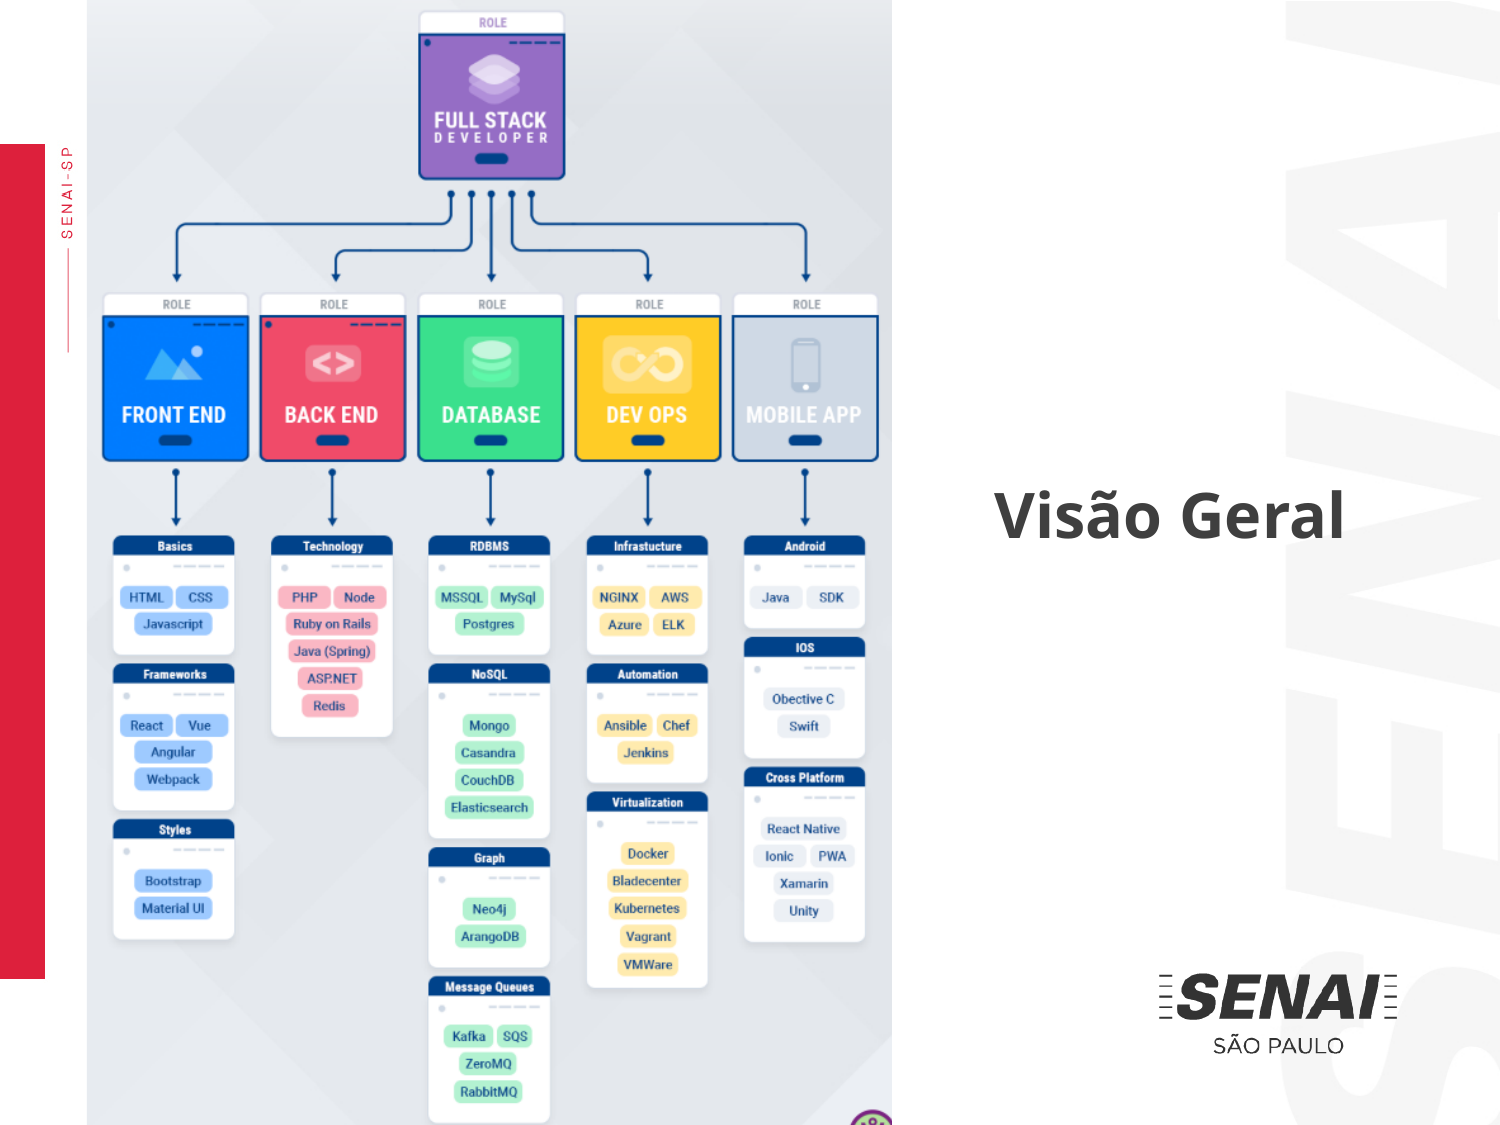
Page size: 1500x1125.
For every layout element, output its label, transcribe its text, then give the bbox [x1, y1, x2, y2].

list Visão Geral [898, 469, 1362, 563]
picture [0, 0, 1500, 1125]
